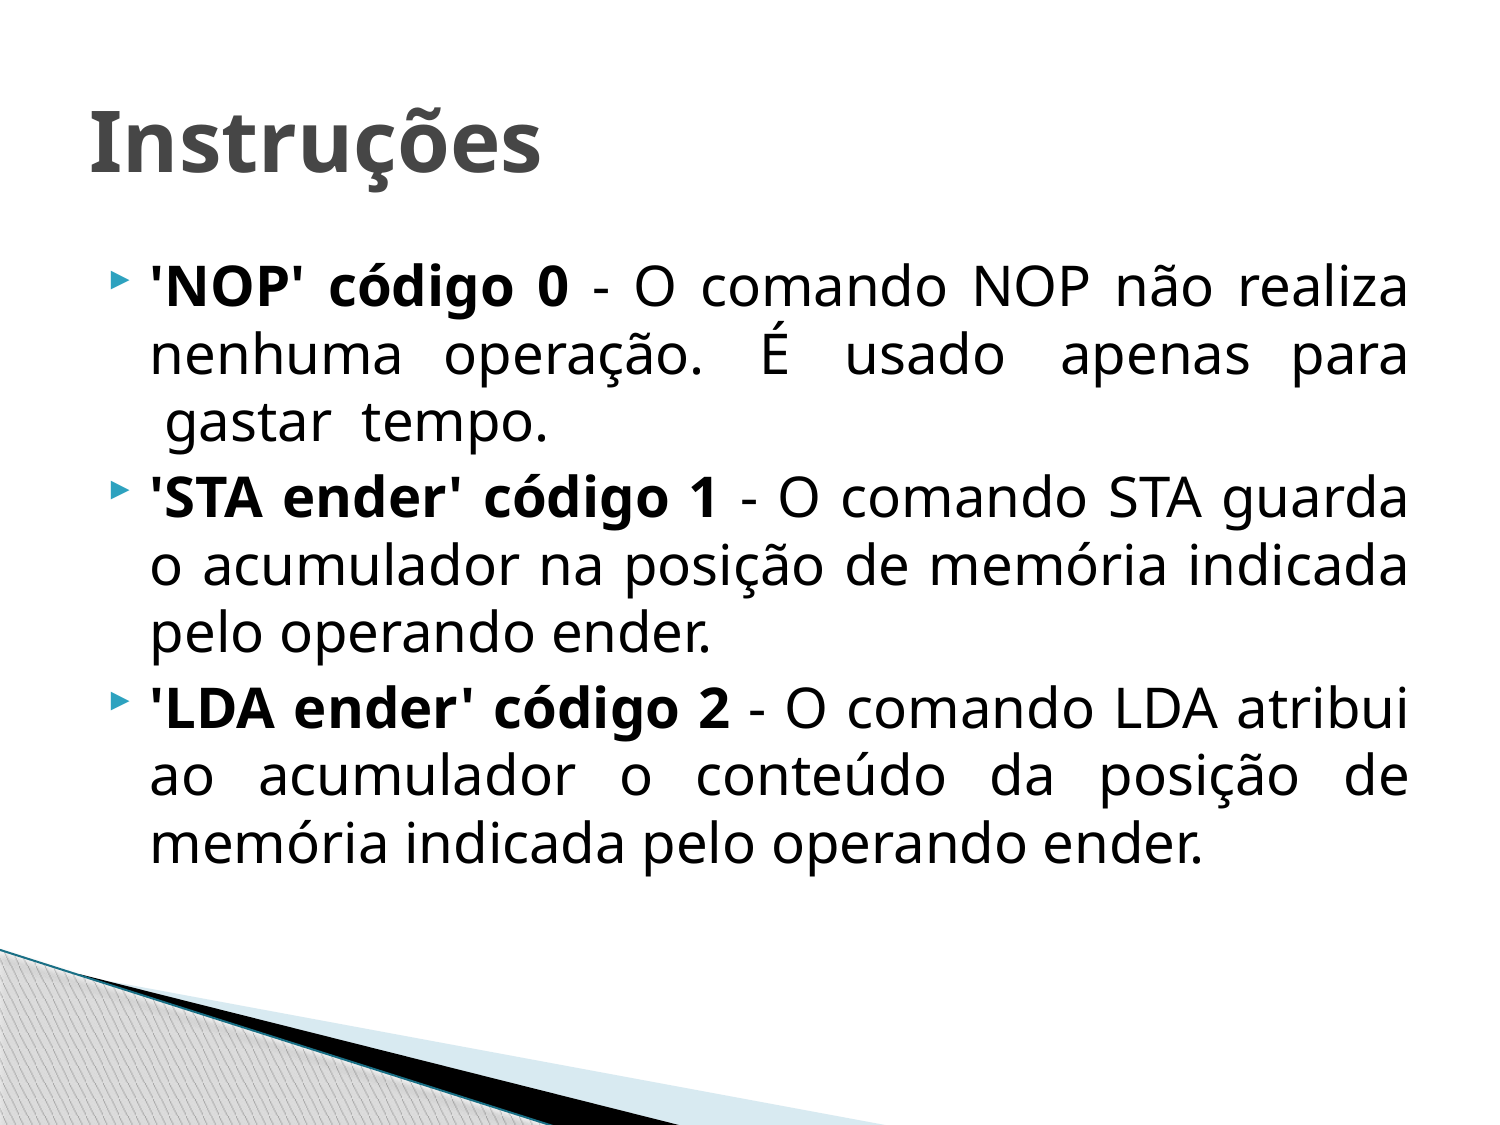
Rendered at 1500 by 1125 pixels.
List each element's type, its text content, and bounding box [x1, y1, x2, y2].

title Instruções [75, 45, 1425, 233]
list 'NOP' código 0 - O comando NOP não realiza nenhuma operação. É usado apenas para gastar tempo. 'STA ender' código 1 - O comando STA guarda o acumulador na posição de memória indicada pelo operando ender. 'LDA ender' código 2 - O comando LDA atribui ao acumulador o conteúdo da posição de memória indicada pelo operando ender. [75, 243, 1425, 986]
